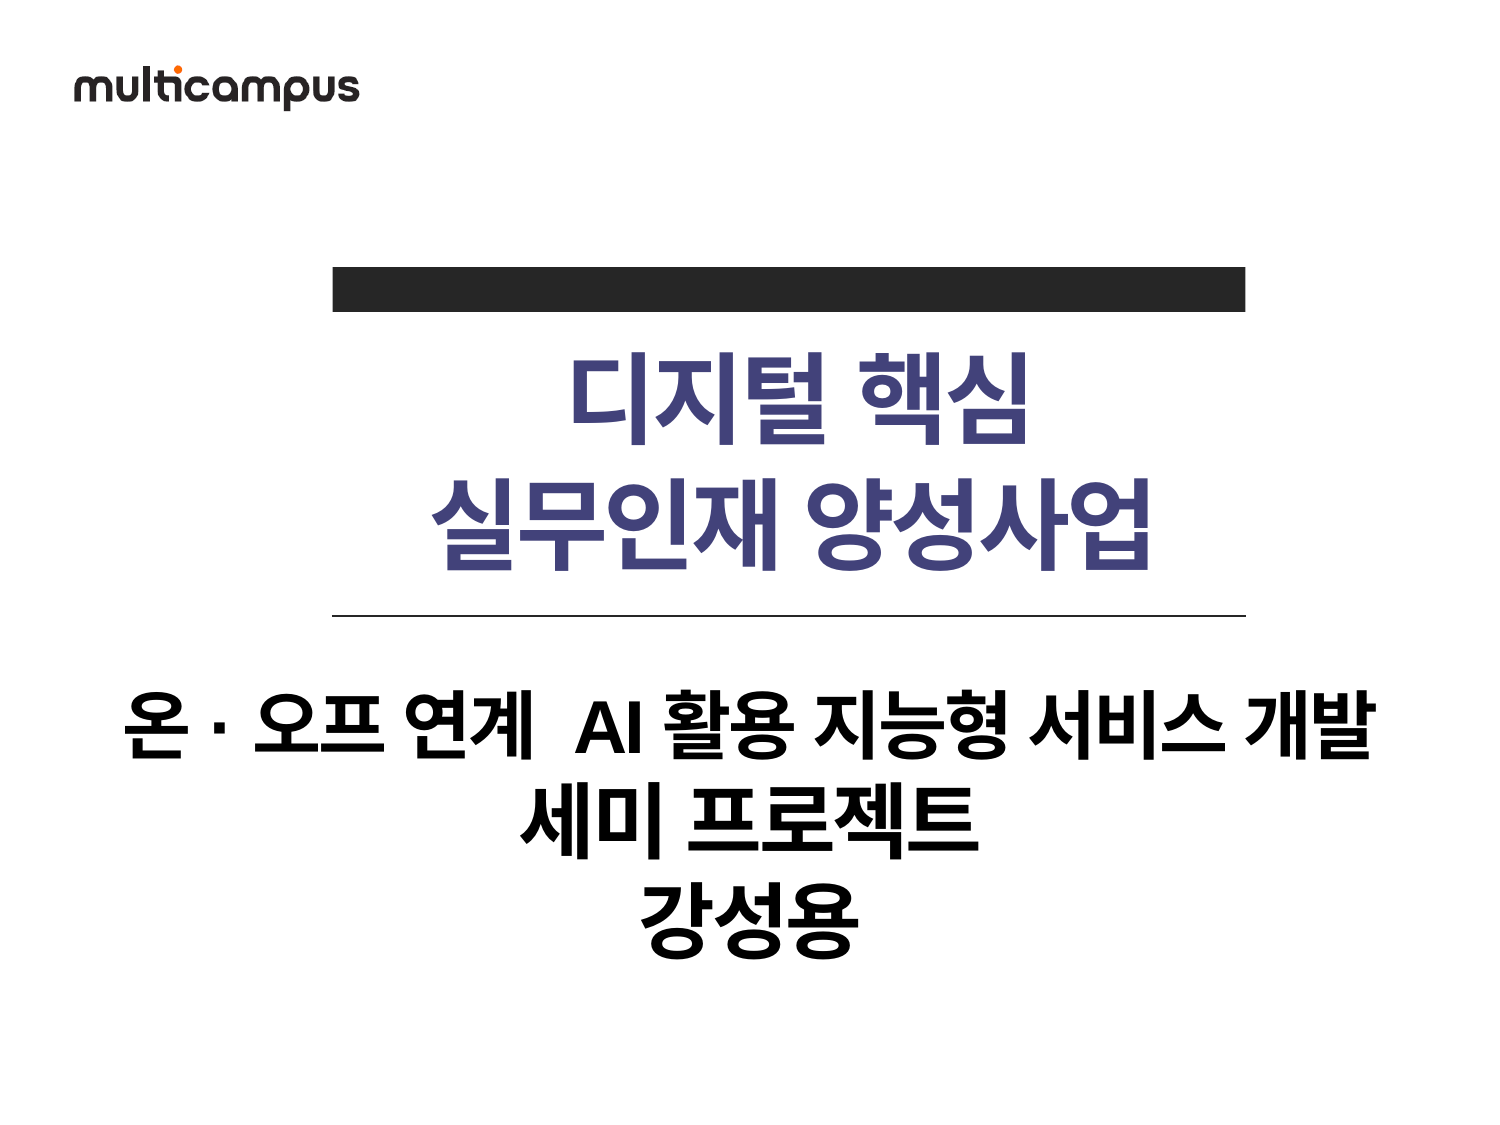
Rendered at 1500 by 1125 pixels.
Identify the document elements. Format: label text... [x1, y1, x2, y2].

picture [64, 52, 363, 115]
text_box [331, 266, 1259, 616]
text_box 온·오프 연계 AI활용 지능형 서비스 개발 세미 프로젝트 강성용 [12, 671, 1489, 977]
